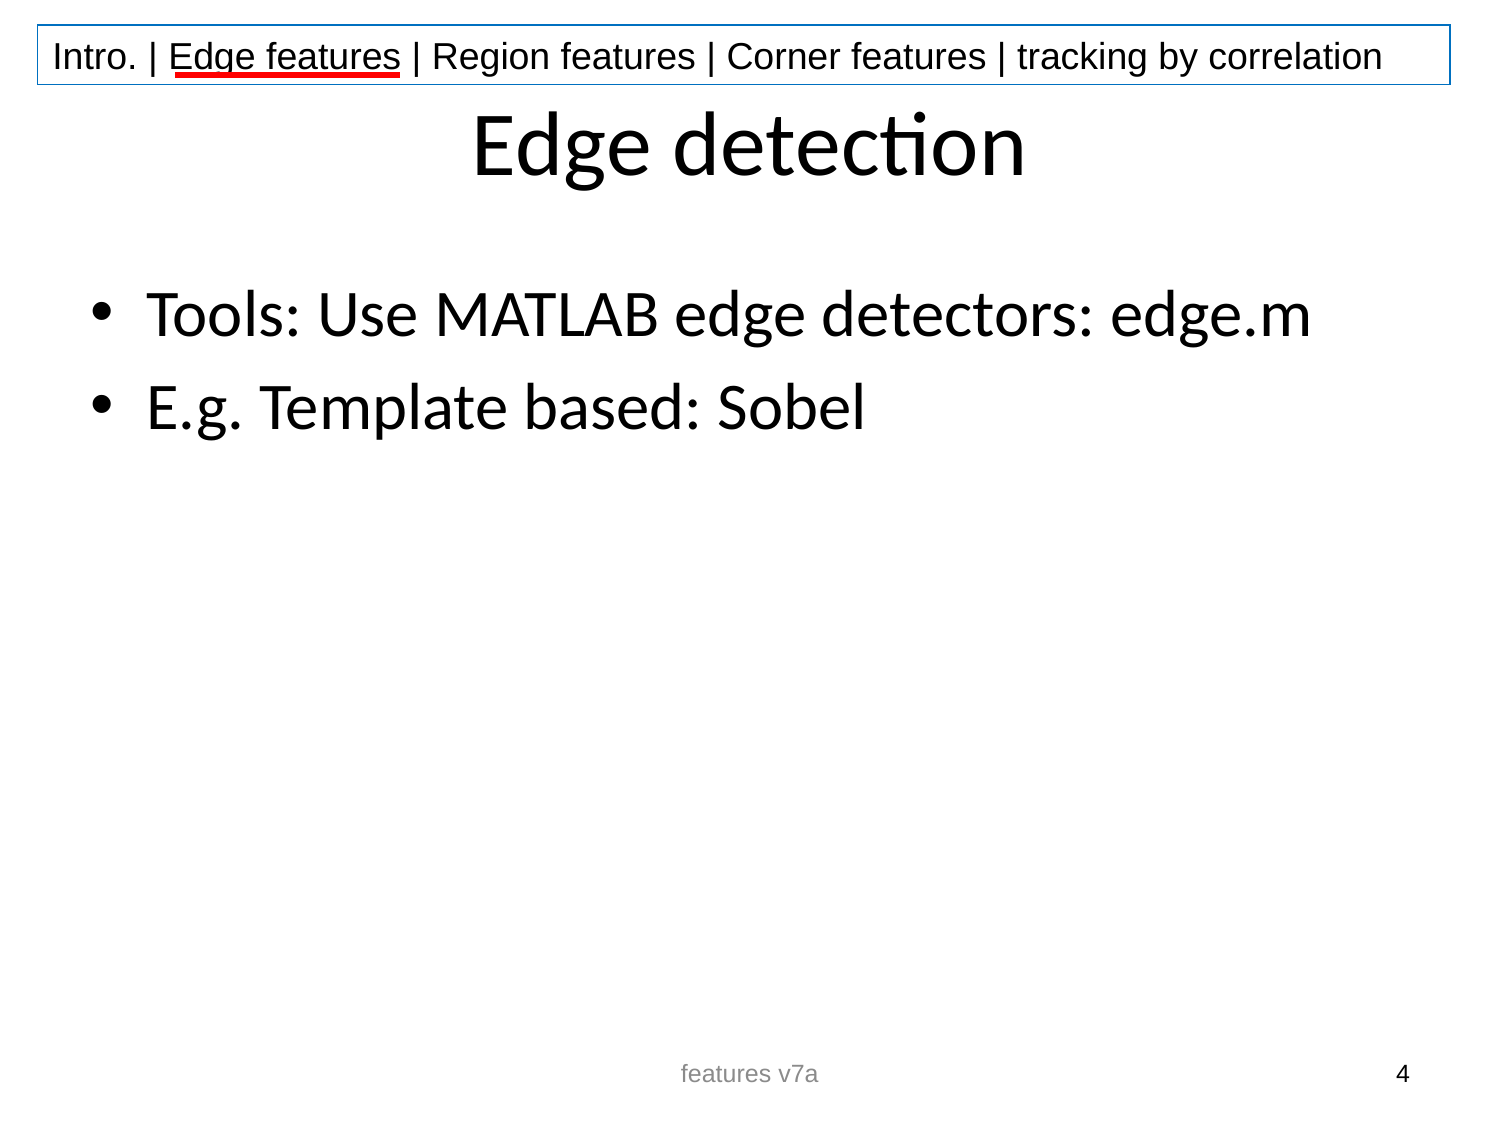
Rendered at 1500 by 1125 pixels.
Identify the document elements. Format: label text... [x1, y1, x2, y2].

slide_number 4 [1074, 1042, 1425, 1103]
title Edge detection [75, 45, 1425, 233]
footer features v7a [512, 1042, 988, 1103]
list Tools: Use MATLAB edge detectors: edge.m E.g. Template based: Sobel [75, 262, 1425, 1005]
